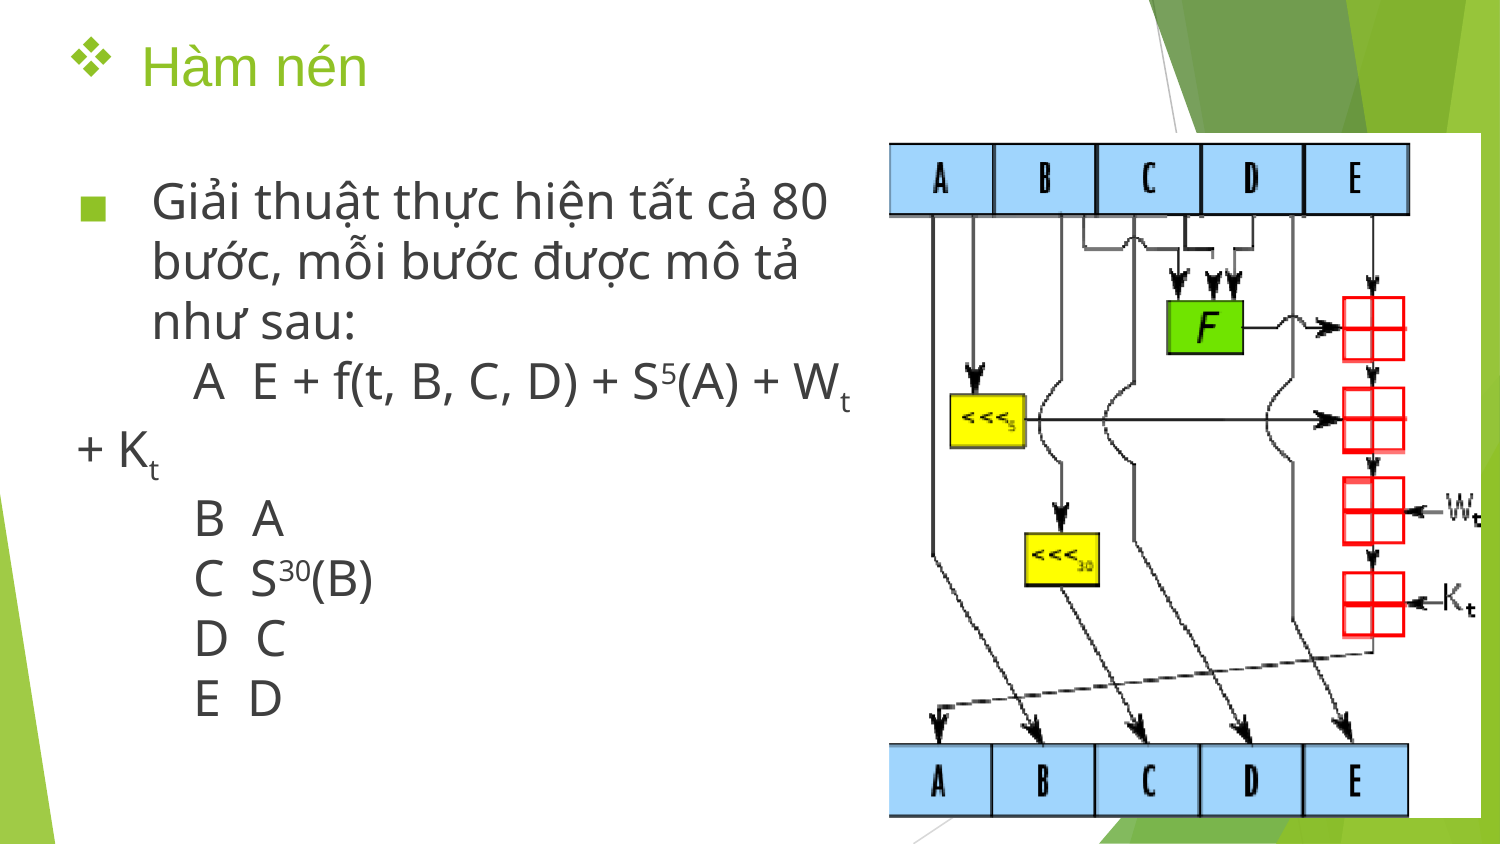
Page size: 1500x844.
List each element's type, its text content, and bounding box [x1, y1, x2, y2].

picture [885, 132, 1481, 818]
title Hàm nén [51, 15, 1449, 109]
